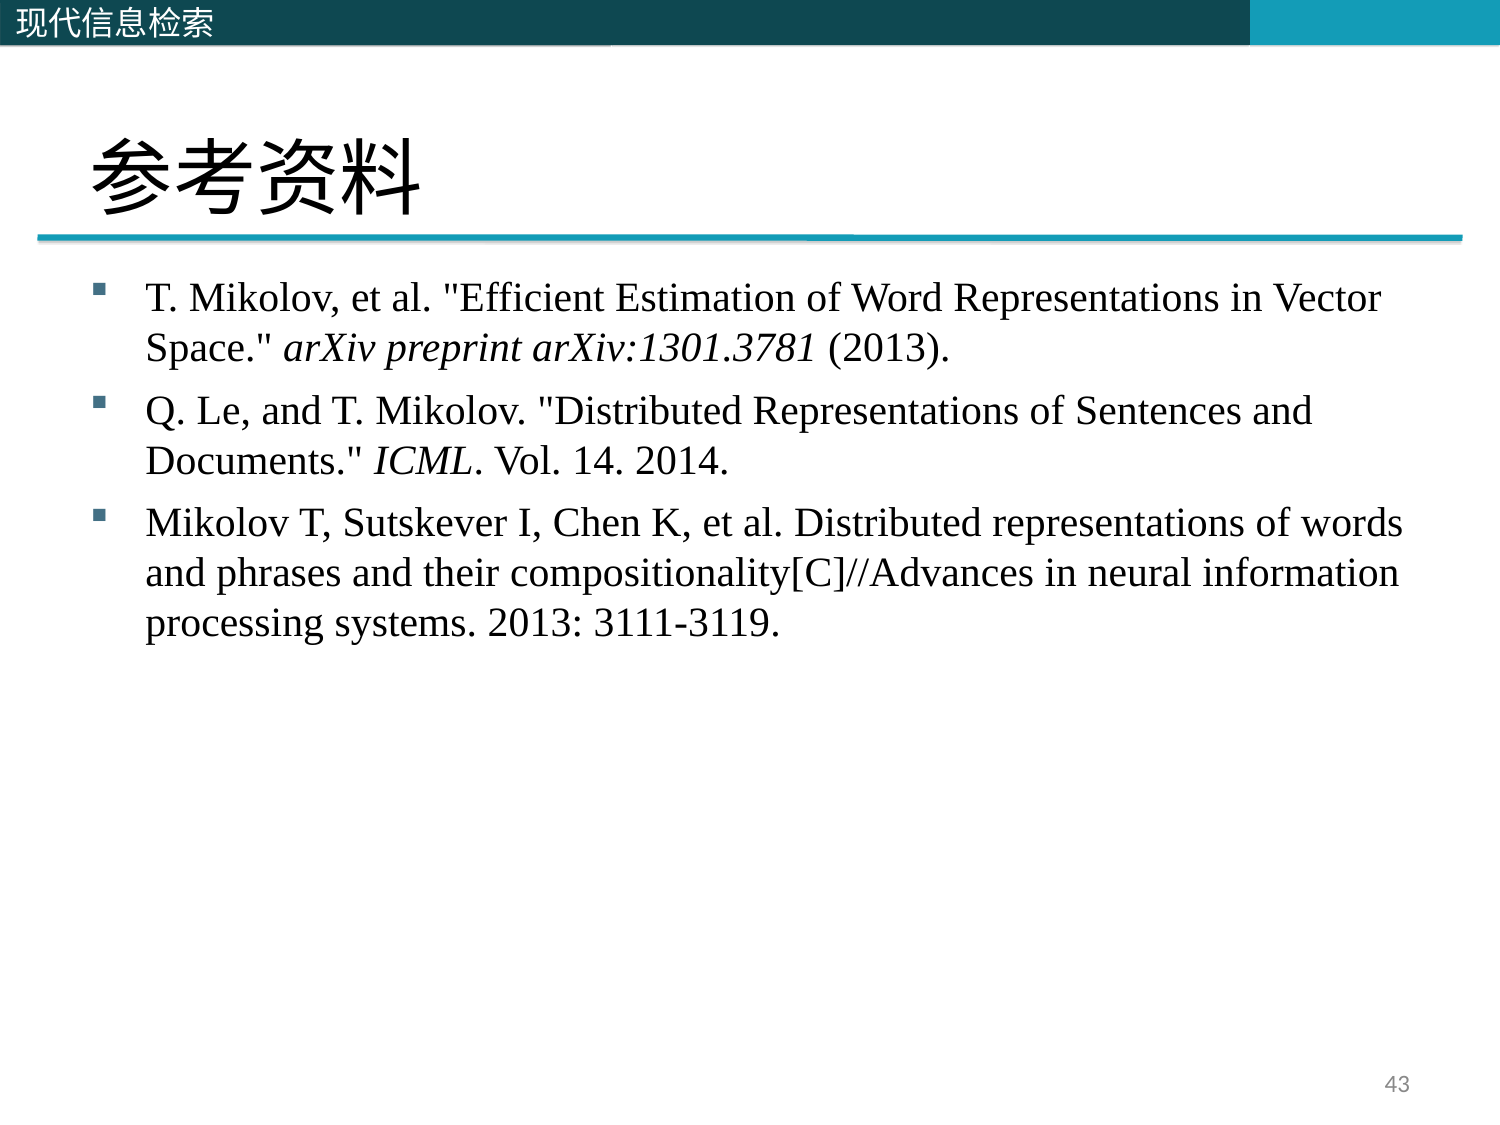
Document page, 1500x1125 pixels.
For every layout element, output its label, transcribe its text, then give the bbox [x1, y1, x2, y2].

text_box 参考资料 [74, 45, 1425, 233]
slide_number 43 [1074, 1075, 1425, 1103]
text_box T. Mikolov, et al. "Efficient Estimation of Word Representations in Vector Space." arXiv preprint arXiv:1301.3781 (2013). Q. Le, and T. Mikolov. "Distributed Representations of Sentences and Documents." ICML. Vol. 14. 2014. Mikolov T, Sutskever I, Chen K, et al. Distributed representations of words and phrases and their compositionality[C]//Advances in neural information processing systems. 2013: 3111-3119. [74, 262, 1425, 1075]
